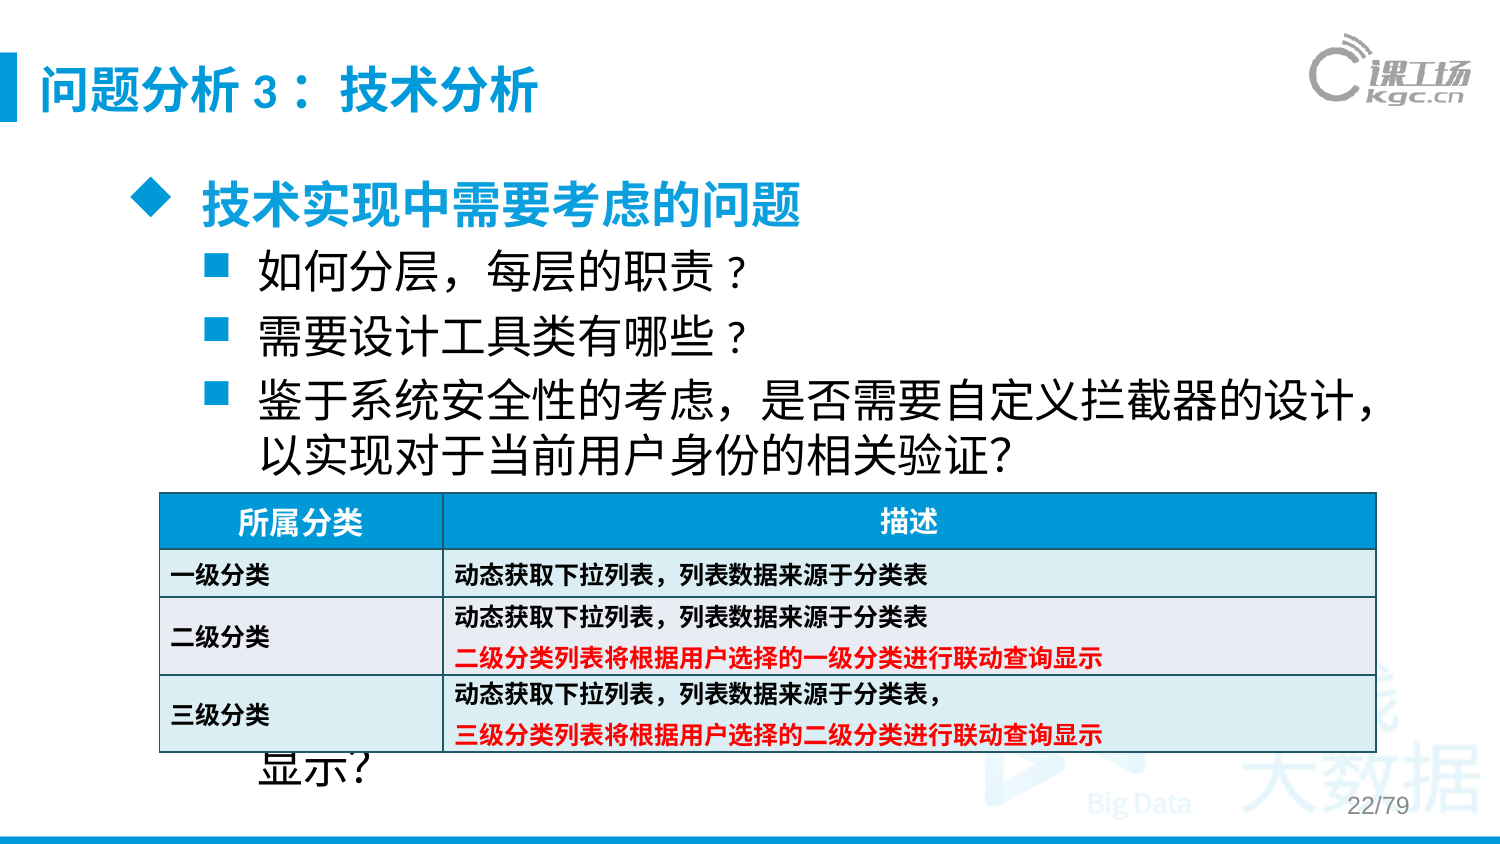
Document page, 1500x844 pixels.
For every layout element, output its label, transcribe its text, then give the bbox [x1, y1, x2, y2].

table_cell 三级分类 [160, 676, 442, 751]
title 问题分析3：技术分析 [39, 33, 1383, 151]
table_header 描述 [444, 494, 1375, 548]
table_cell 动态获取下拉列表，列表数据来源于分类表 [444, 550, 1375, 596]
slide_number 22/79 [1074, 782, 1425, 828]
table_cell 二级分类 [160, 598, 442, 674]
table_cell 动态获取下拉列表，列表数据来源于分类表 二级分类列表将根据用户选择的一级分类进行联动查询显示 [444, 598, 1375, 674]
list 技术实现中需要考虑的问题 如何分层，每层的职责? 需要设计工具类有哪些? 鉴于系统安全性的考虑，是否需要自定义拦截器的设计，以实现对于当前用户身份的相关验证？ 如何分页、报错（处理异常）、管理事务、… 严格遵守编码规范 在实际项目中如何灵活应用Bootstrap框架？ APP所属分类(共三级分类)，在操作时如何进行联动显示？ [110, 166, 1385, 724]
table_cell 动态获取下拉列表，列表数据来源于分类表， 三级分类列表将根据用户选择的二级分类进行联动查询显示 [444, 676, 1375, 751]
picture [0, 0, 1500, 836]
table_header 所属分类 [160, 494, 442, 548]
table_cell 一级分类 [160, 550, 442, 596]
